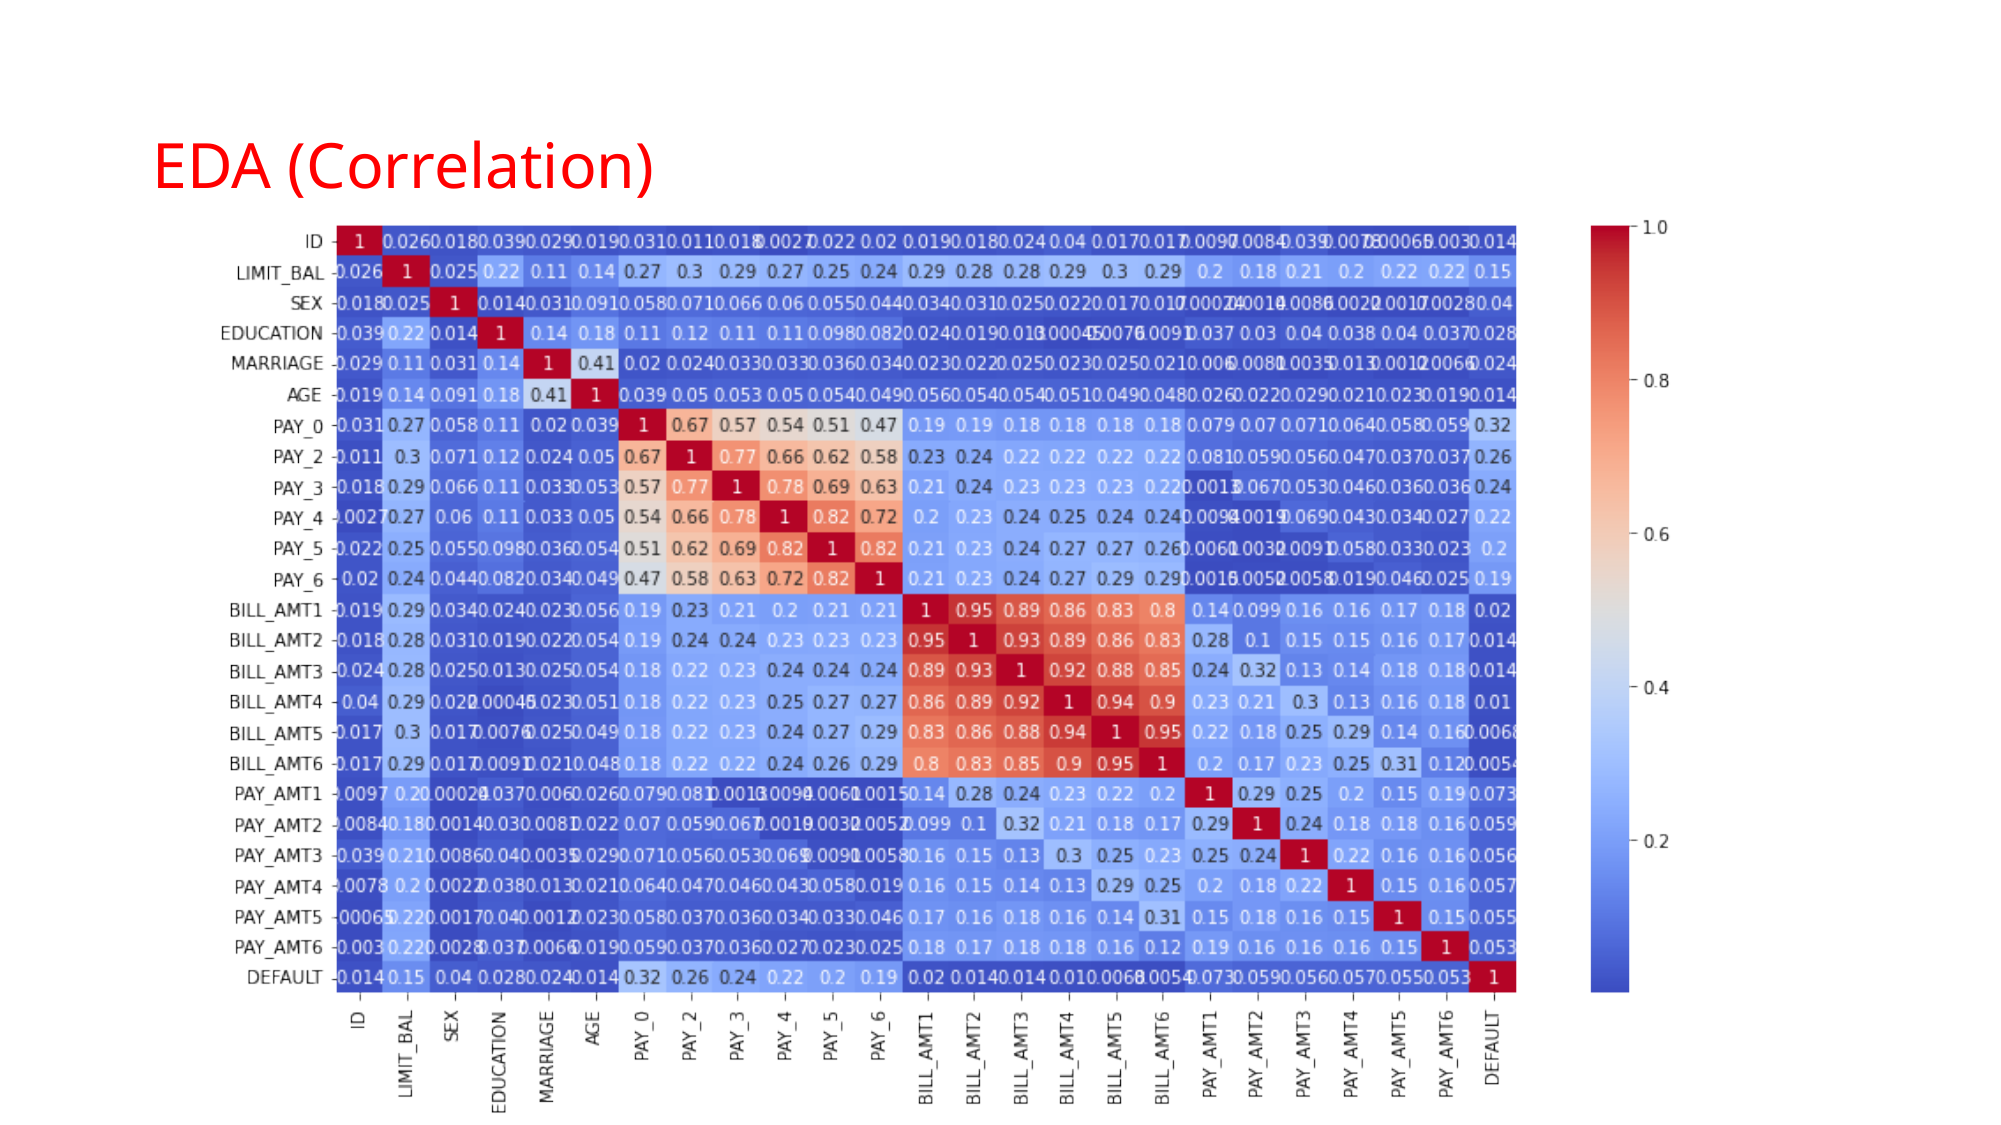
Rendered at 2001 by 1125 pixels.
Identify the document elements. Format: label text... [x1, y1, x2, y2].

title EDA (Correlation) [137, 59, 1863, 278]
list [208, 208, 1681, 1122]
